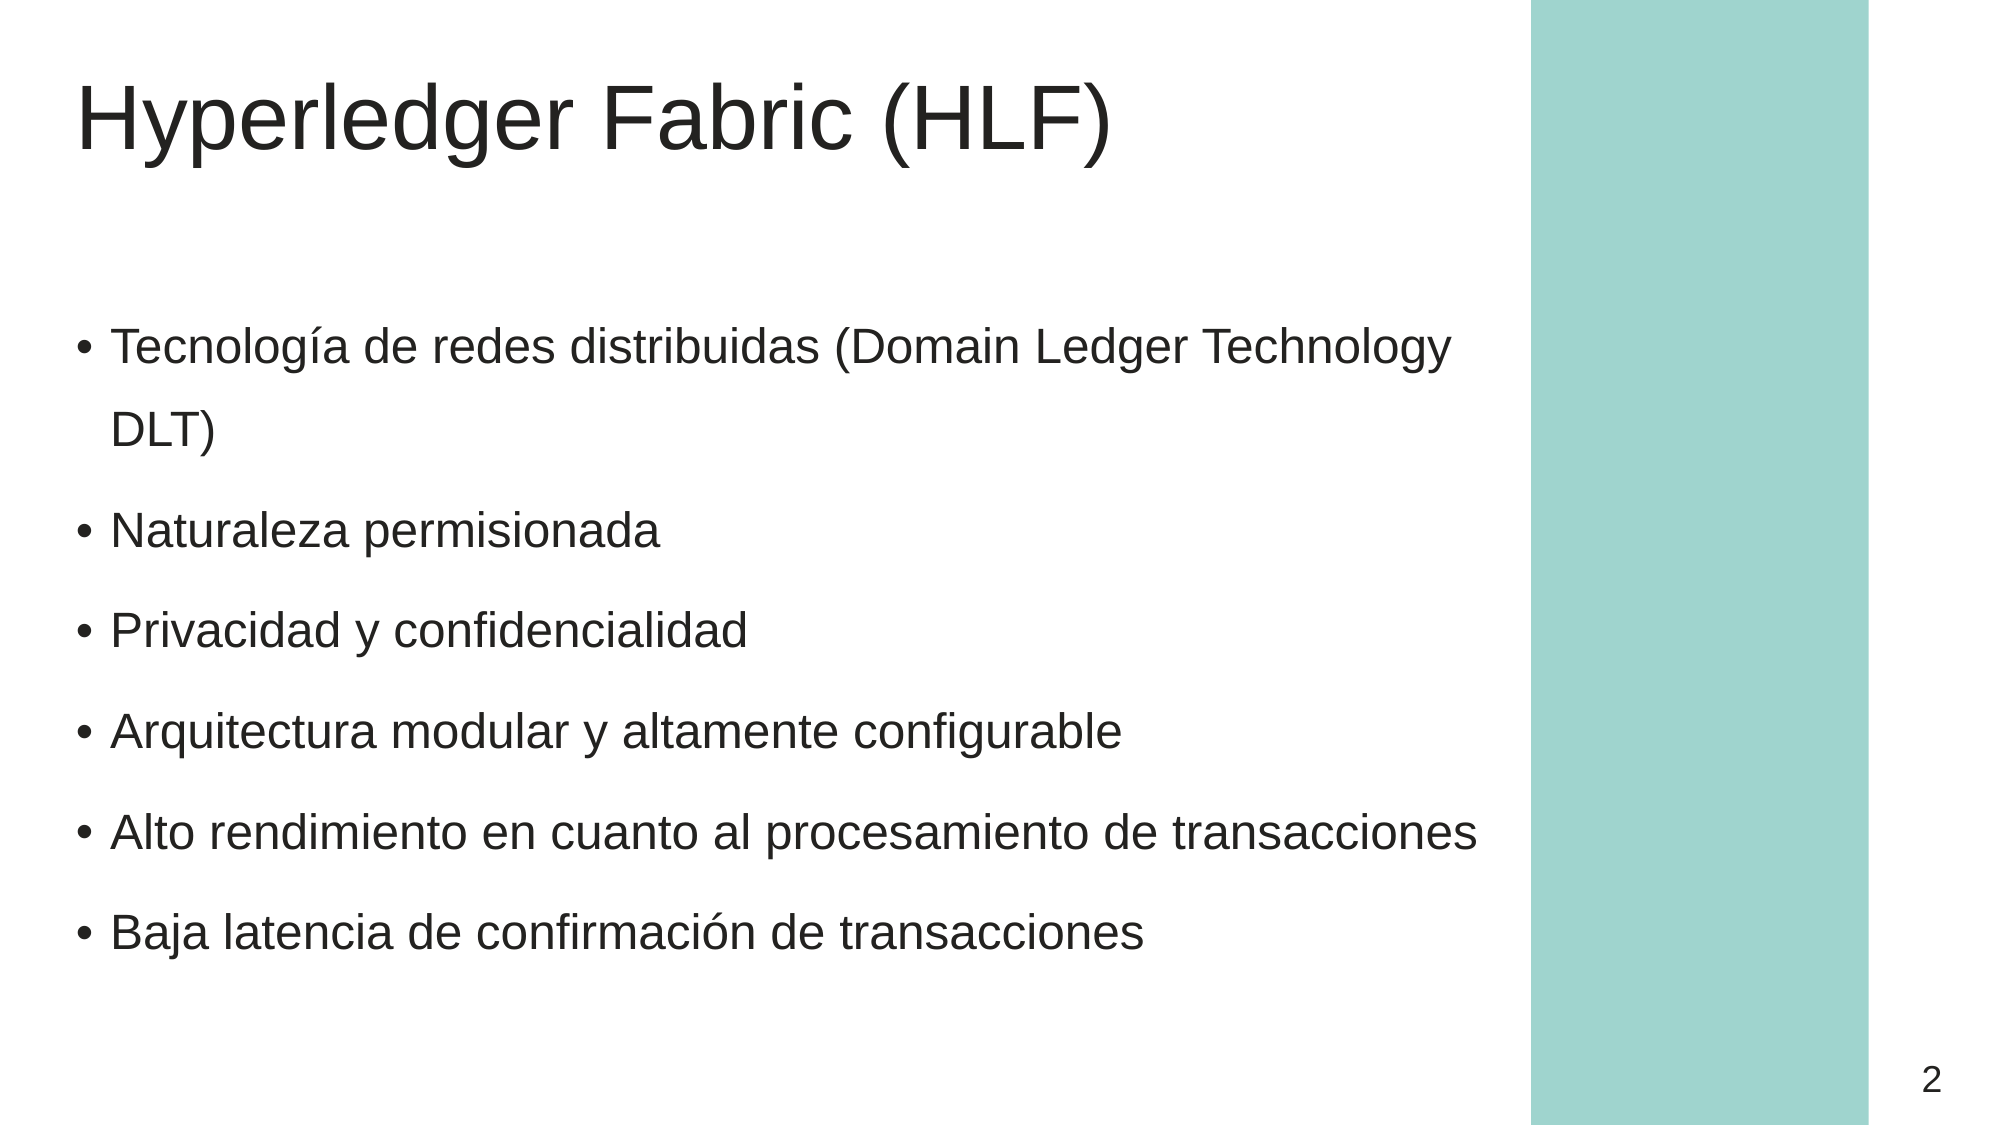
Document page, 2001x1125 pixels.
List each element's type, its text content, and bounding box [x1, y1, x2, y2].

text_box 2 [1906, 1047, 2000, 1108]
text_box Hyperledger Fabric (HLF) [61, 62, 1225, 200]
text_box Tecnología de redes distribuidas (Domain Ledger Technology DLT) Naturaleza permisionada Privacidad y confidencialidad Arquitectura modular y altamente configurable Alto rendimiento en cuanto al procesamiento de transacciones Baja latencia de confirmación de transacciones [61, 283, 1493, 1033]
text_box [1530, 0, 1870, 1125]
